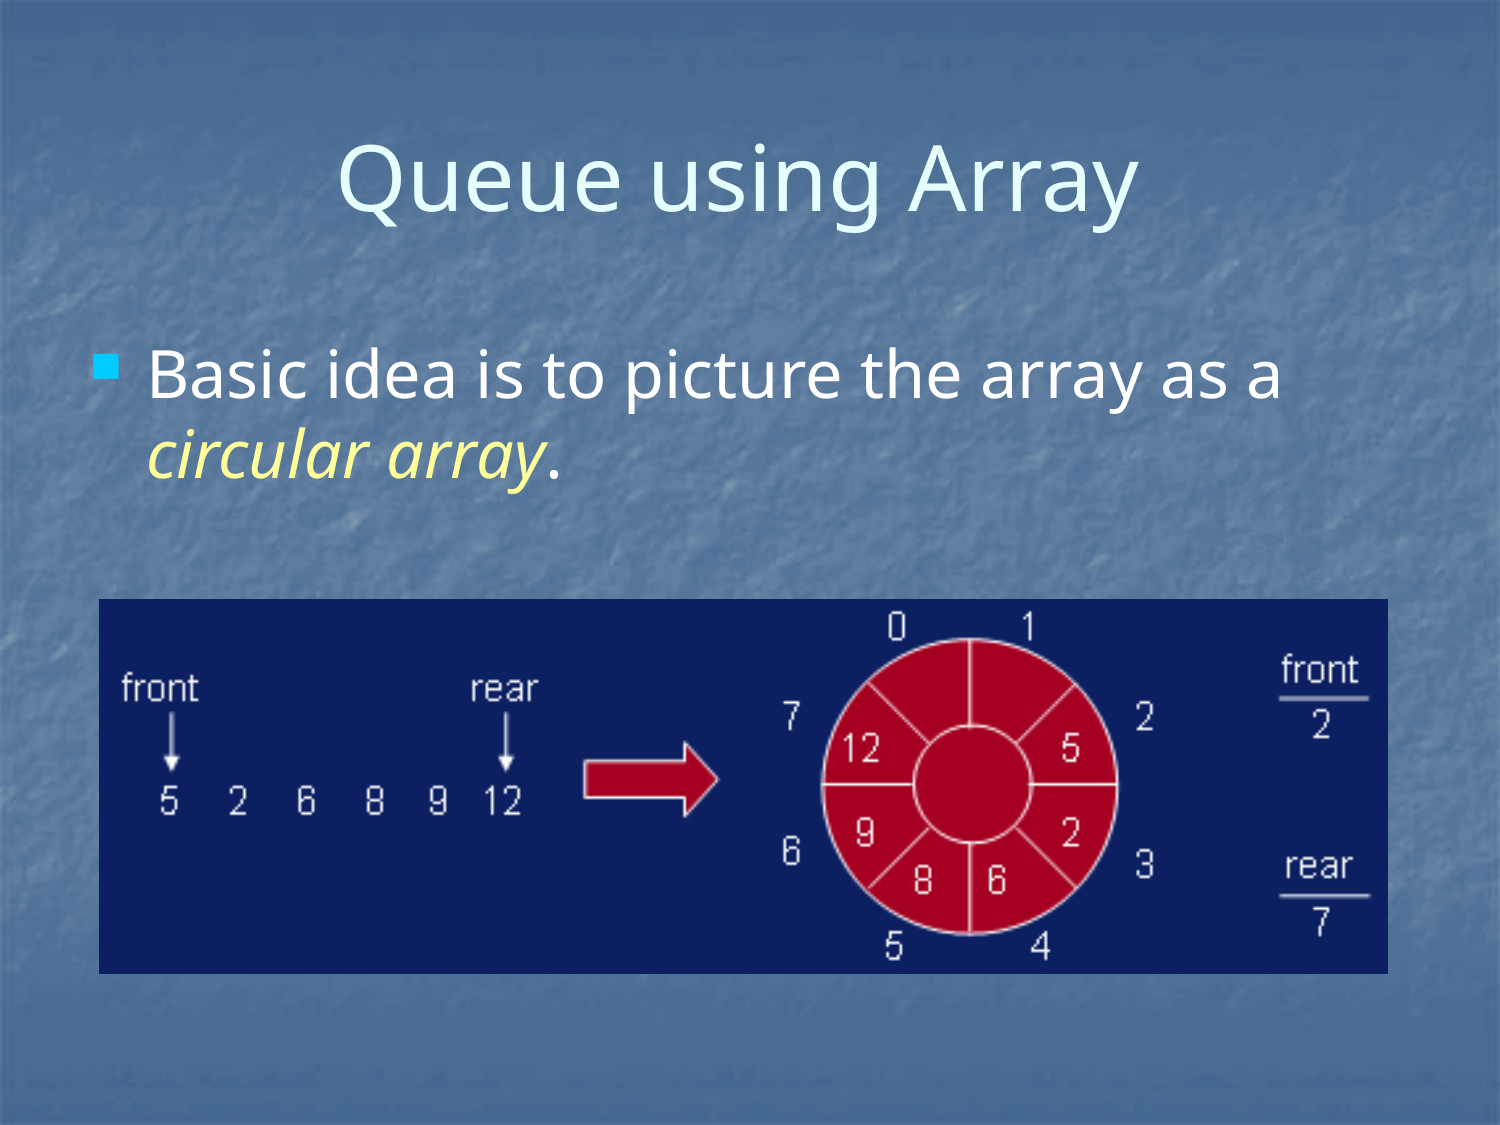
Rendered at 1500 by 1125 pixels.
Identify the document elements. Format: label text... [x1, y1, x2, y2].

picture [0, 0, 1500, 1125]
text_box Queue using Array [75, 62, 1425, 288]
text_box Basic idea is to picture the array as a circular array. [75, 324, 1425, 1000]
